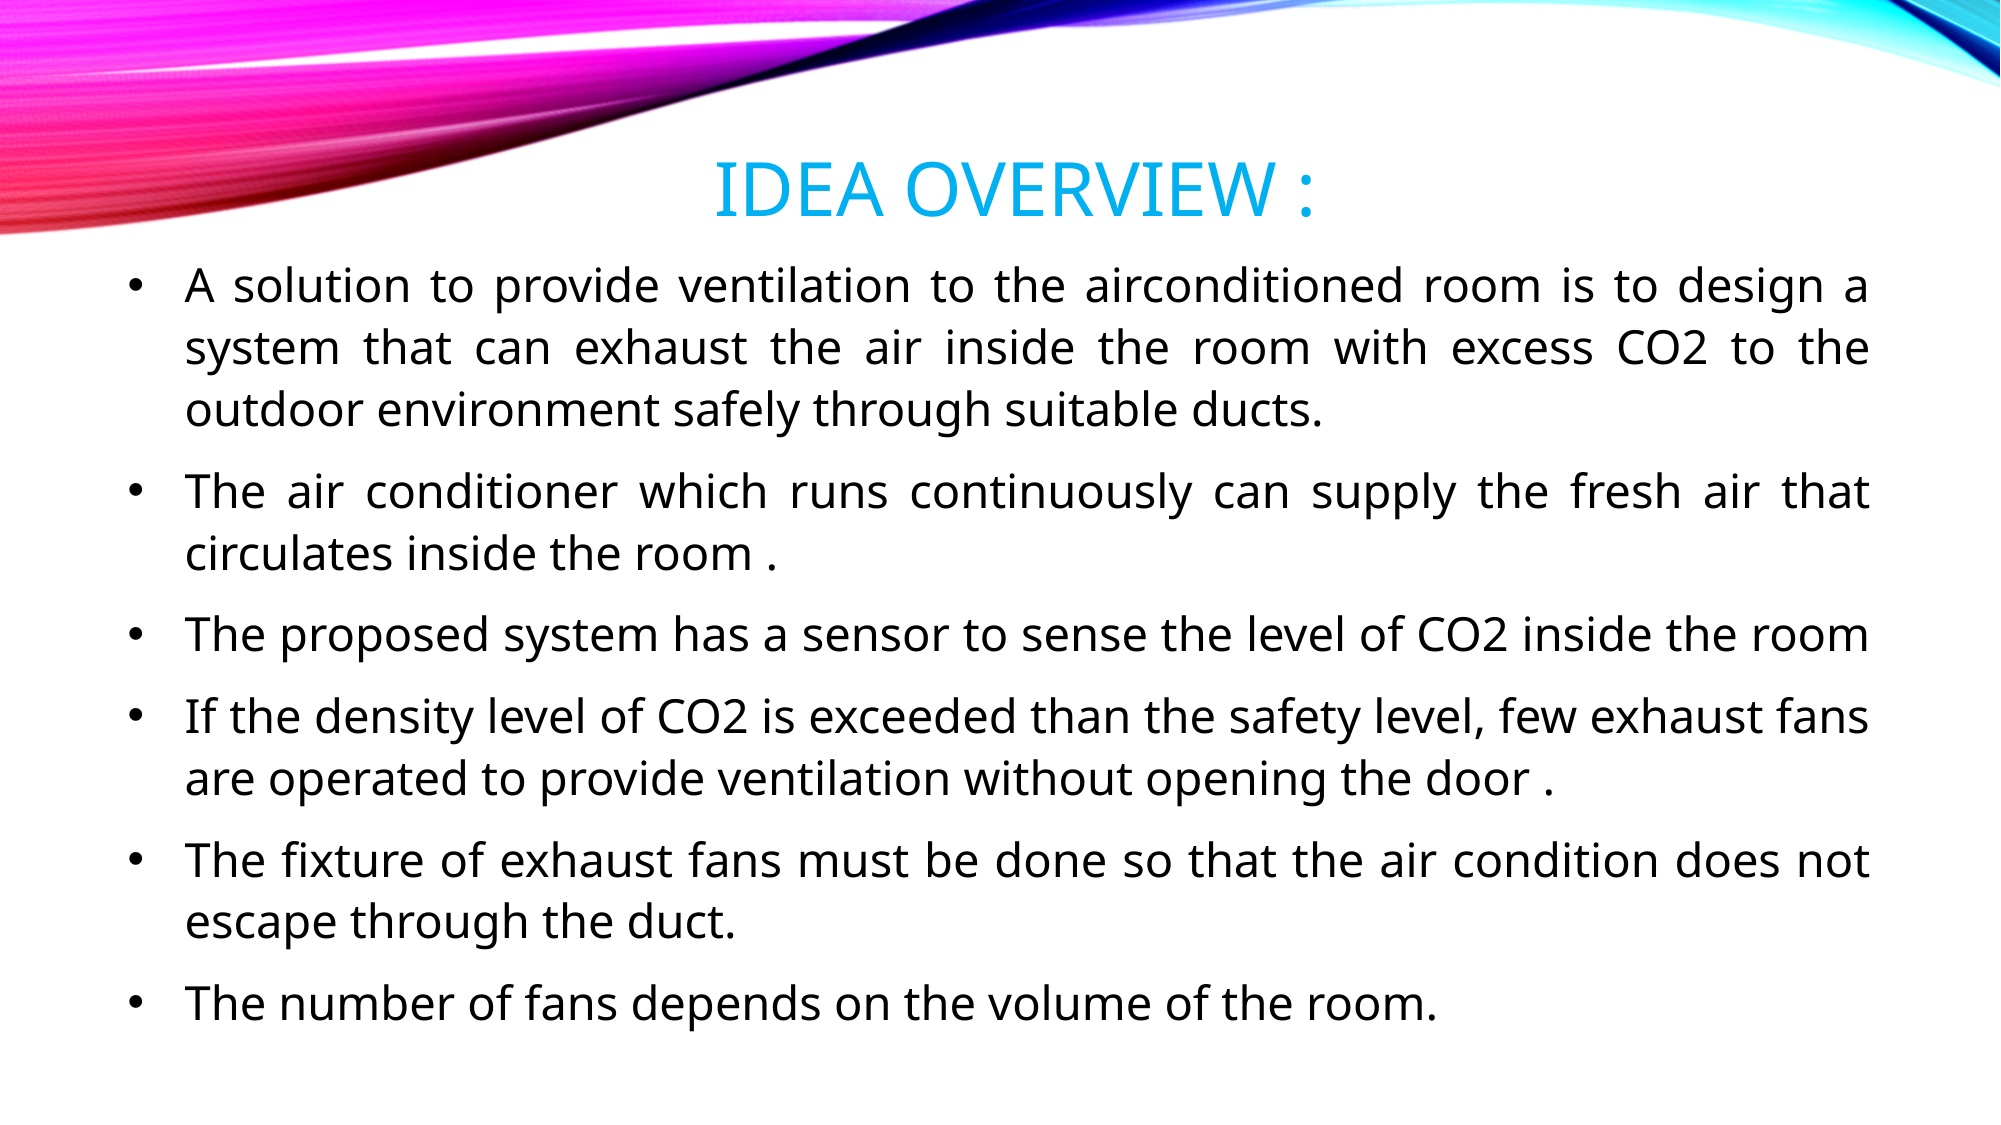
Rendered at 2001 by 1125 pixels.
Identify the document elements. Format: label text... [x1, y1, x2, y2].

list A solution to provide ventilation to the airconditioned room is to design a system that can exhaust the air inside the room with excess CO2 to the outdoor environment safely through suitable ducts. The air conditioner which runs continuously can supply the fresh air that circulates inside the room . The proposed system has a sensor to sense the level of CO2 inside the room If the density level of CO2 is exceeded than the safety level, few exhaust fans are operated to provide ventilation without opening the door . The fixture of exhaust fans must be done so that the air condition does not escape through the duct. The number of fans depends on the volume of the room. [112, 242, 1888, 1055]
picture [1890, 0, 2000, 75]
picture [1910, 0, 2000, 45]
title IDEA OVERVIEW : [144, 129, 1888, 242]
picture [0, 0, 2000, 237]
